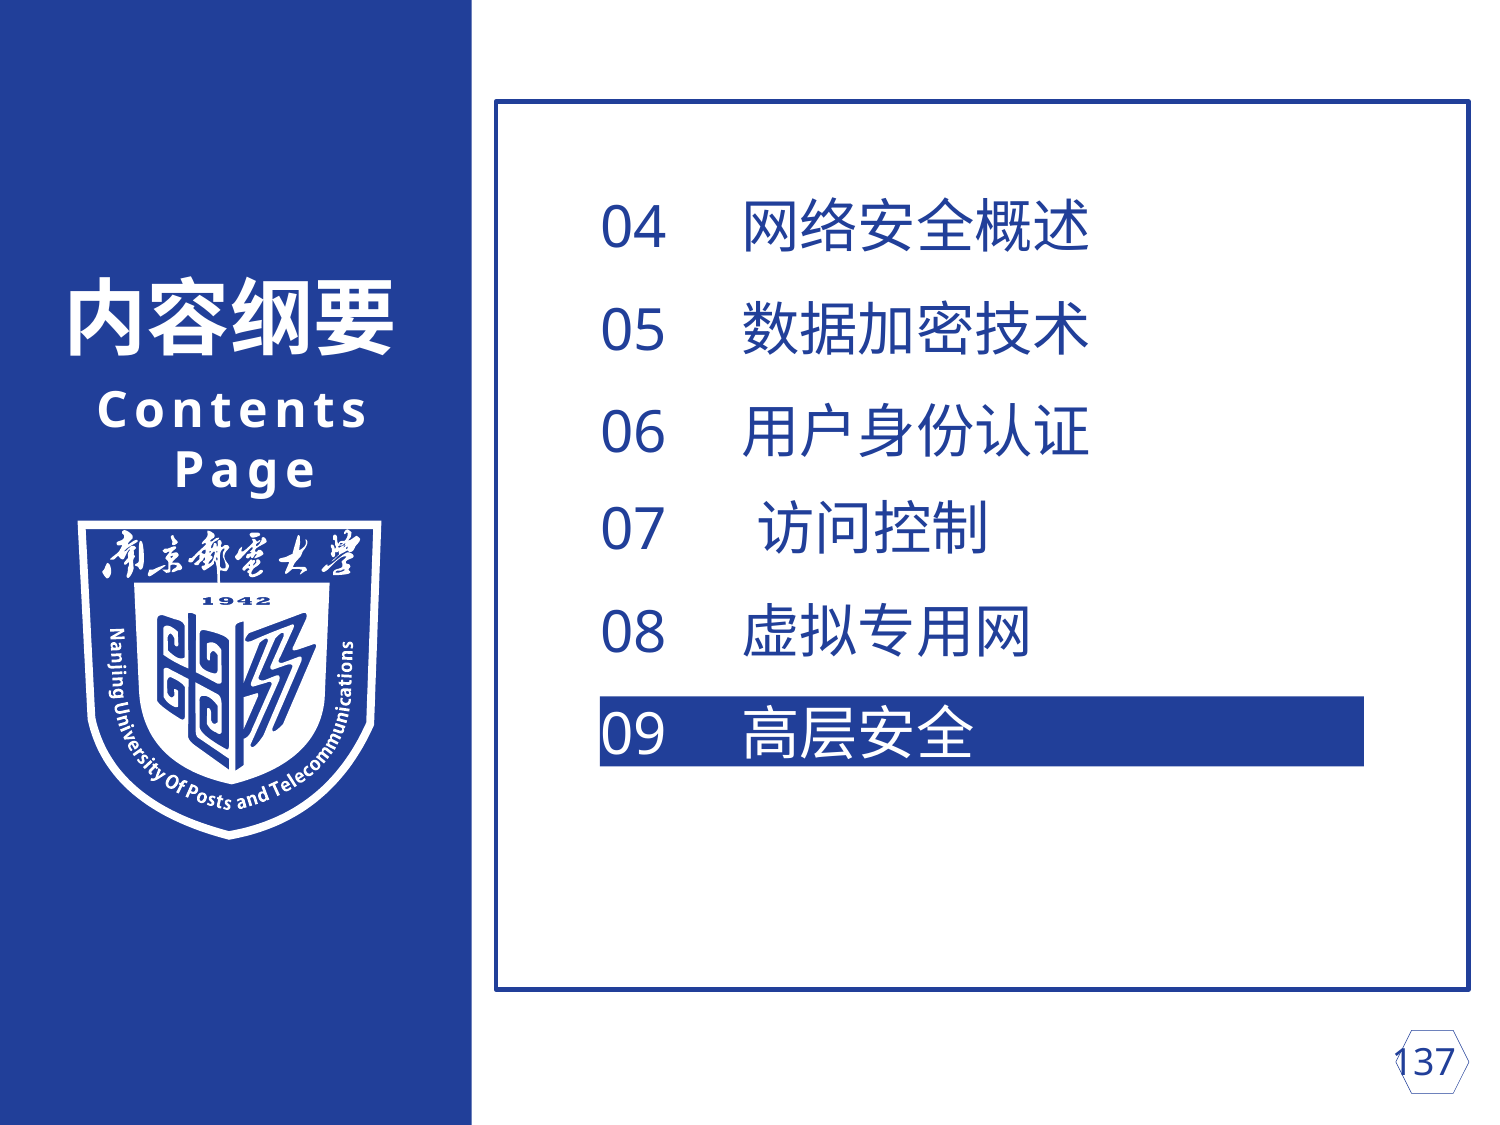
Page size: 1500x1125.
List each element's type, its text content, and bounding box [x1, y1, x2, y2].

text_box 07 访问控制 [599, 490, 1364, 562]
text_box Contents Page [31, 373, 457, 506]
text_box [1408, 1092, 1457, 1096]
text_box 04 网络安全概述 [599, 188, 1272, 259]
text_box [0, 0, 474, 1125]
text_box [494, 99, 1471, 992]
text_box 05 数据加密技术 [599, 291, 1364, 362]
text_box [77, 520, 382, 840]
text_box 内容纲要 [0, 258, 461, 373]
text_box 137 [1363, 1030, 1494, 1092]
text_box 09 高层安全 [599, 696, 1364, 767]
text_box 06 用户身份认证 [599, 394, 1364, 465]
text_box 08 虚拟专用网 [599, 593, 1364, 664]
